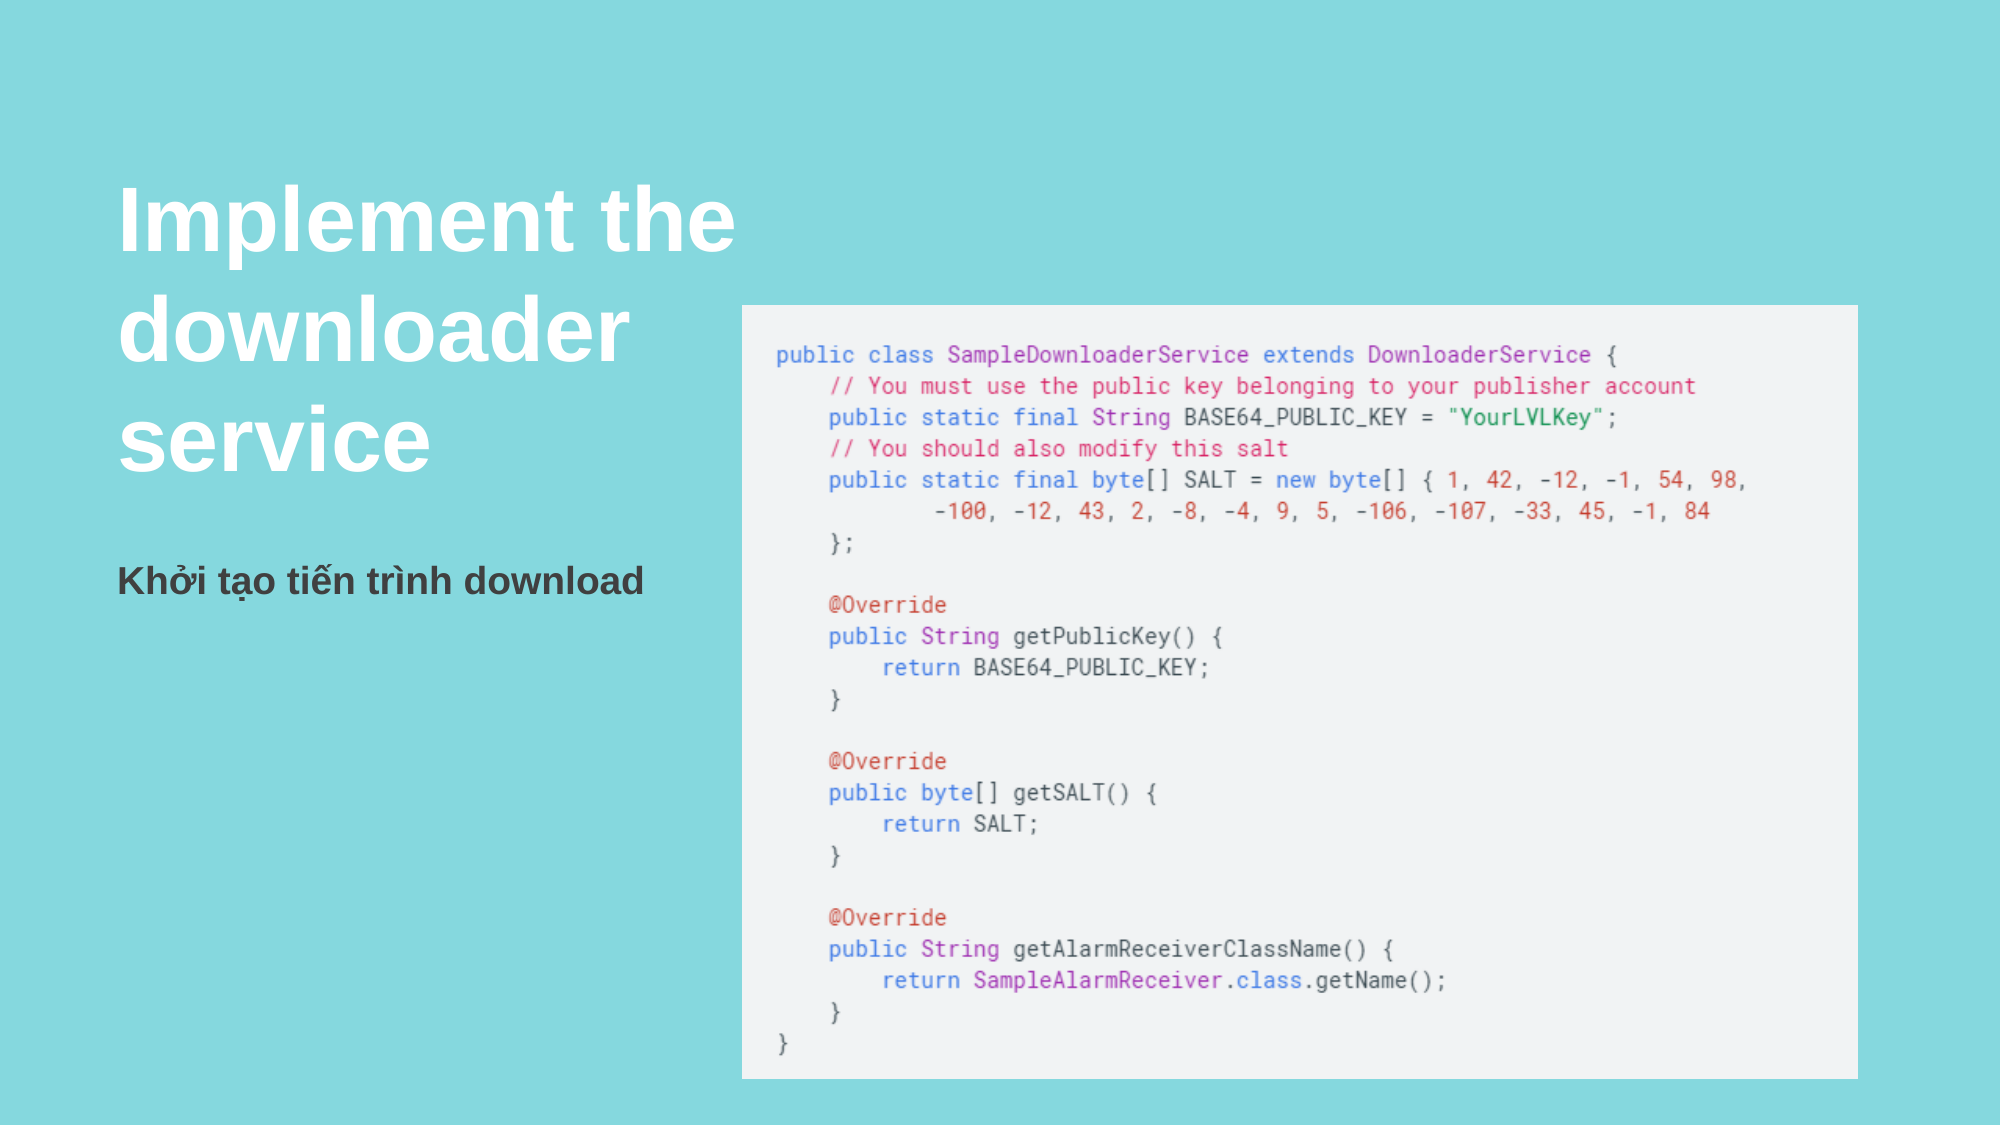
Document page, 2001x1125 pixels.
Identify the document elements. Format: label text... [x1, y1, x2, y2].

text_box Implement the downloader service [102, 152, 764, 498]
text_box Khởi tạo tiến trình download [102, 548, 737, 610]
picture [742, 304, 1858, 1079]
